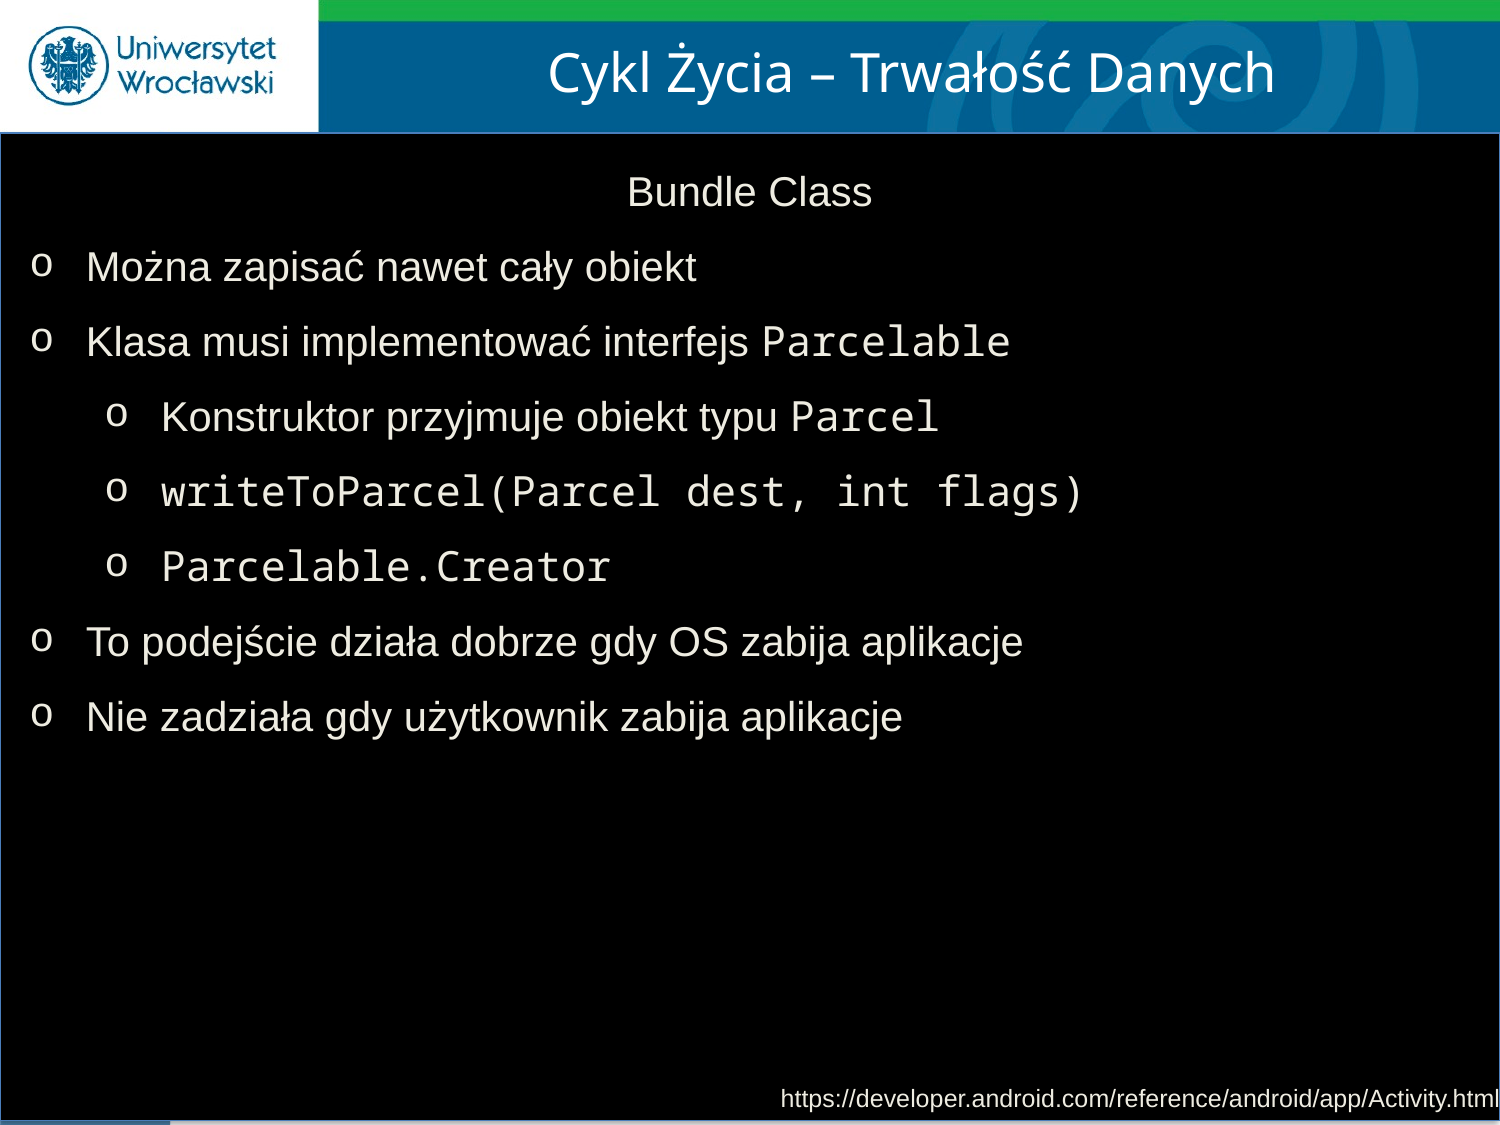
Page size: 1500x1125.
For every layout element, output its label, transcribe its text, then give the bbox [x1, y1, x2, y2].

text_box Bundle Class Można zapisać nawet cały obiekt Klasa musi implementować interfejs Parcelable Konstruktor przyjmuje obiekt typu Parcel writeToParcel(Parcel dest, int flags) Parcelable.Creator To podejście działa dobrze gdy OS zabija aplikacje Nie zadziała gdy użytkownik zabija aplikacje [14, 132, 1486, 748]
text_box Cykl Życia – Trwałość Danych [324, 30, 1500, 111]
text_box [0, 132, 1500, 1121]
picture [0, 0, 1500, 132]
text_box https://developer.android.com/reference/android/app/Activity.html [765, 1075, 1500, 1120]
picture [0, 1121, 1500, 1125]
